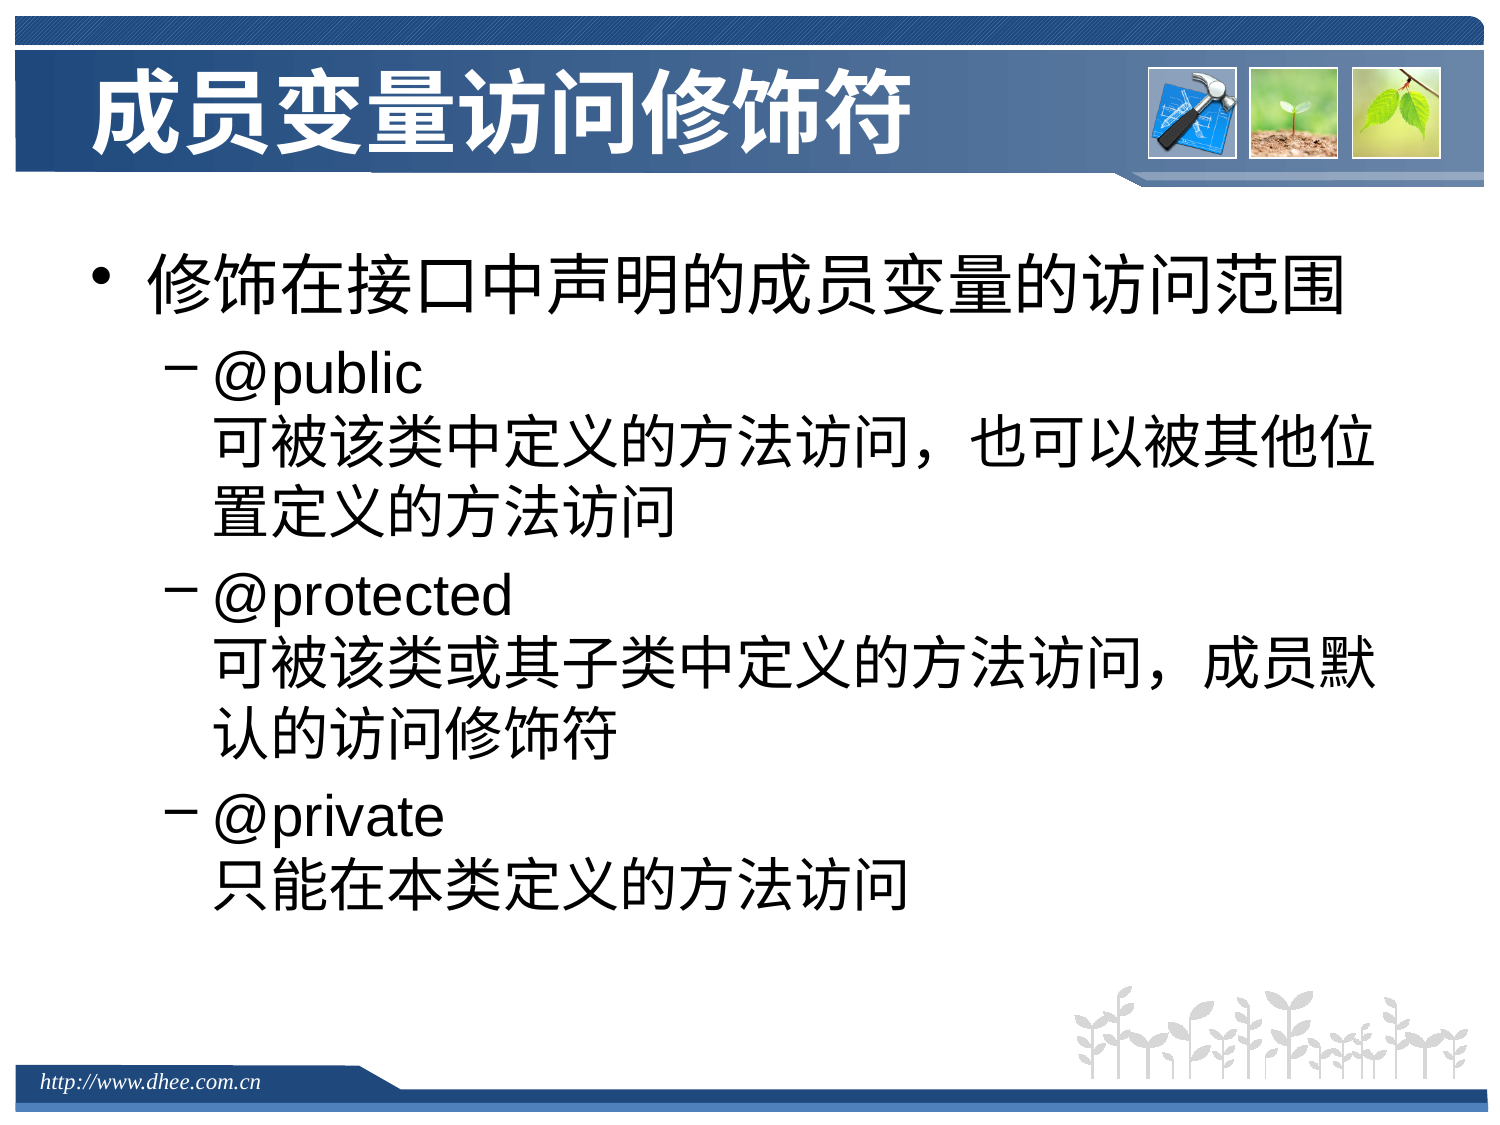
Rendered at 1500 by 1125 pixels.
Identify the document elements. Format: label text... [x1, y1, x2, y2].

title 成员变量访问修饰符 [75, 39, 1138, 182]
picture [1353, 69, 1439, 157]
picture [1251, 69, 1337, 157]
list 修饰在接口中声明的成员变量的访问范围 @public 可被该类中定义的方法访问，也可以被其他位置定义的方法访问 @protected 可被该类或其子类中定义的方法访问，成员默认的访问修饰符 @private 只能在本类定义的方法访问 [75, 235, 1425, 1013]
picture [1150, 69, 1239, 158]
